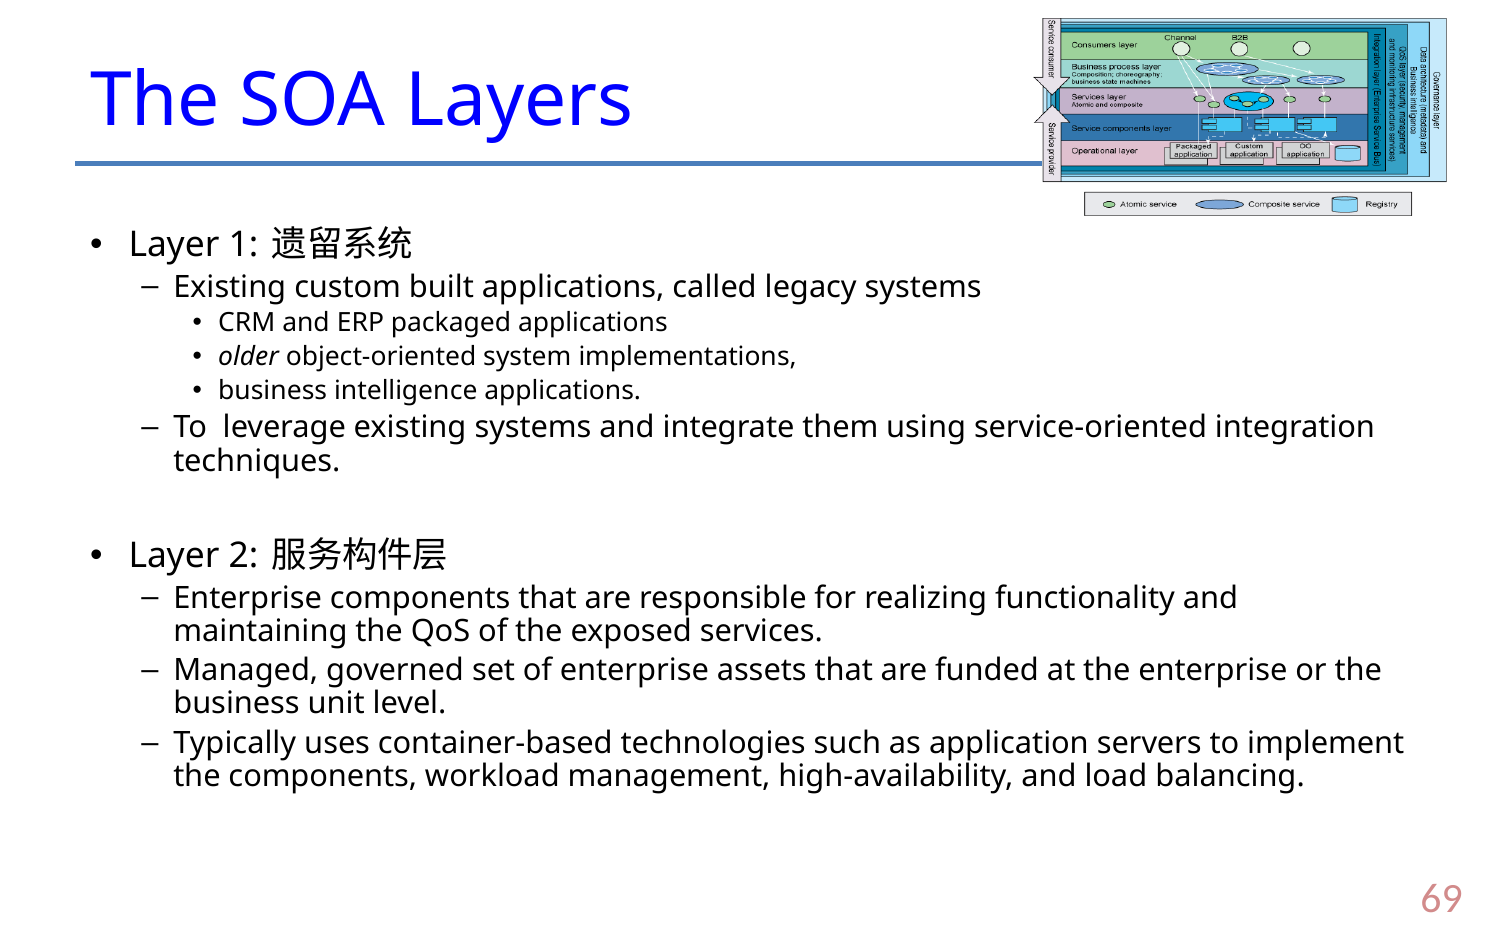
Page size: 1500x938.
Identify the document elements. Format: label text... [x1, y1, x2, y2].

picture [1033, 16, 1447, 216]
list Layer 1: 遗留系统 Existing custom built applications, called legacy systems CRM and ERP packaged applications older object-oriented system implementations, business intelligence applications. To leverage existing systems and integrate them using service-oriented integration techniques. Layer 2: 服务构件层 Enterprise components that are responsible for realizing functionality and maintaining the QoS of the exposed services. Managed, governed set of enterprise assets that are funded at the enterprise or the business unit level. Typically uses container-based technologies such as application servers to implement the components, workload management, high-availability, and load balancing. [75, 218, 1425, 838]
title The SOA Layers [75, 37, 1028, 154]
slide_number 68 [1128, 870, 1478, 921]
